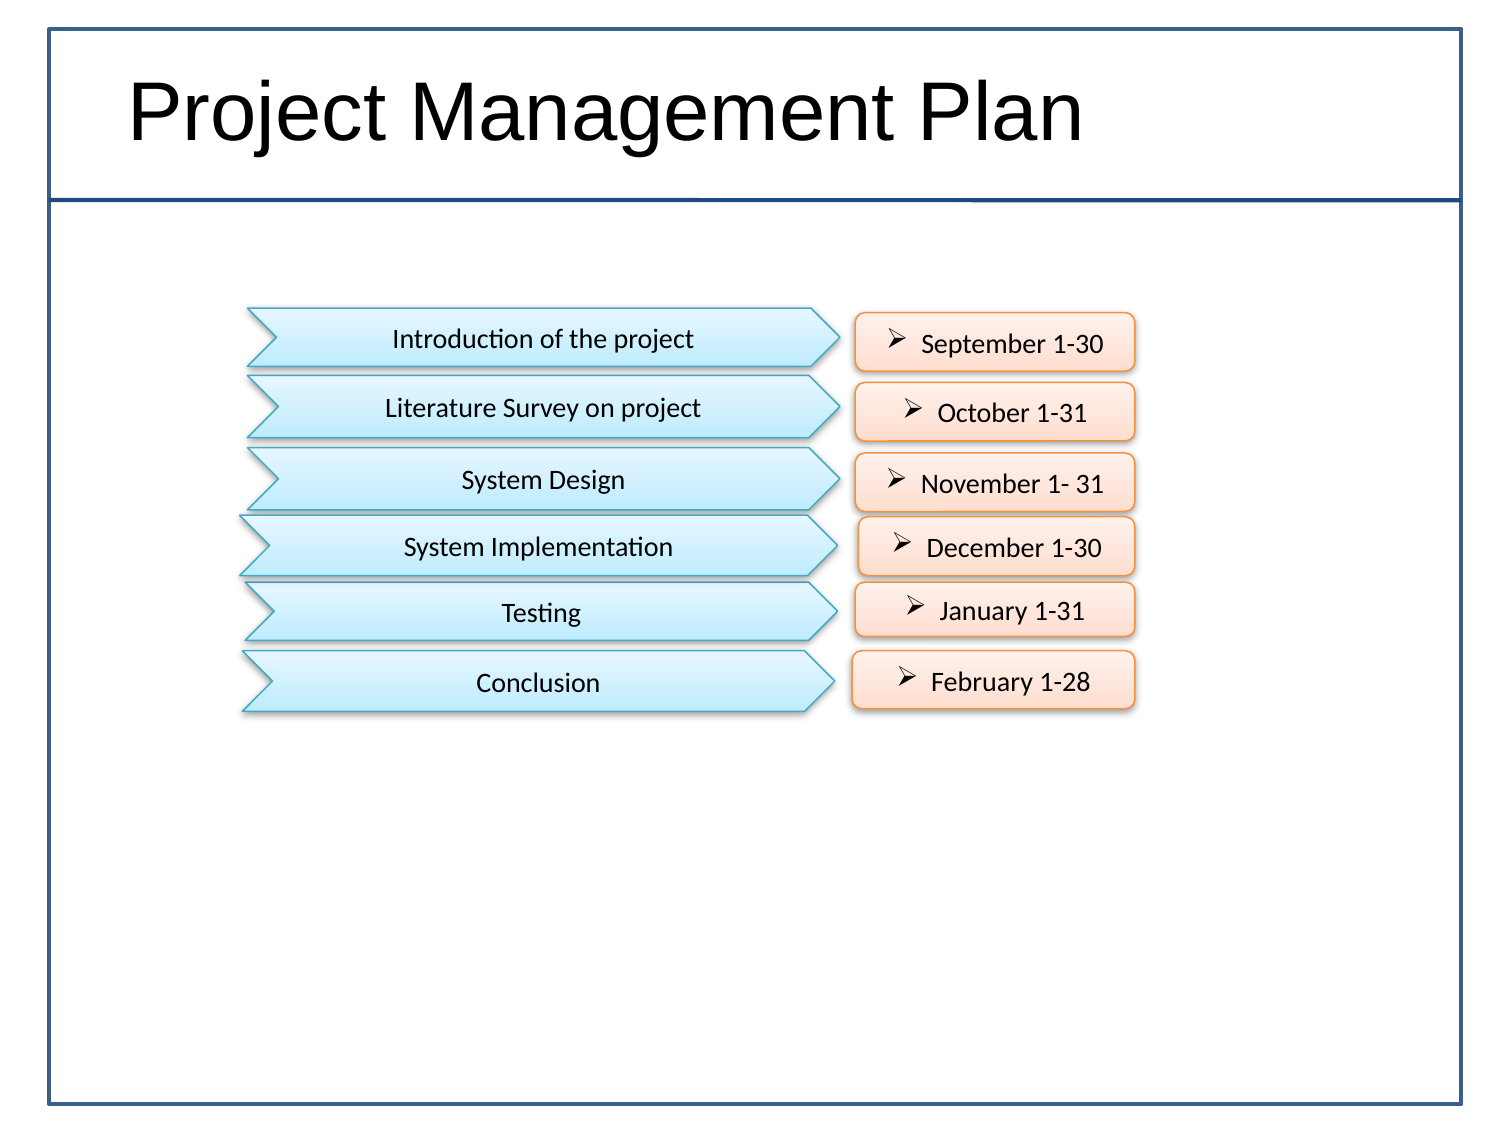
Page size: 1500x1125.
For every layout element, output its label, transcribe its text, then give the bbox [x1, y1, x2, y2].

text_box October 1-31 [854, 381, 1136, 442]
text_box November 1- 31 [854, 452, 1136, 513]
text_box January 1-31 [854, 581, 1136, 638]
text_box Conclusion [241, 649, 836, 713]
text_box December 1-30 [857, 515, 1136, 577]
text_box System Implementation [238, 514, 839, 577]
text_box September 1-30 [854, 311, 1136, 372]
text_box Introduction of the project [246, 307, 841, 368]
text_box Testing [244, 583, 839, 642]
text_box System Design [246, 446, 841, 511]
text_box February 1-28 [851, 649, 1136, 710]
text_box Literature Survey on project [246, 374, 841, 439]
text_box Project Management Plan [112, 50, 1225, 165]
